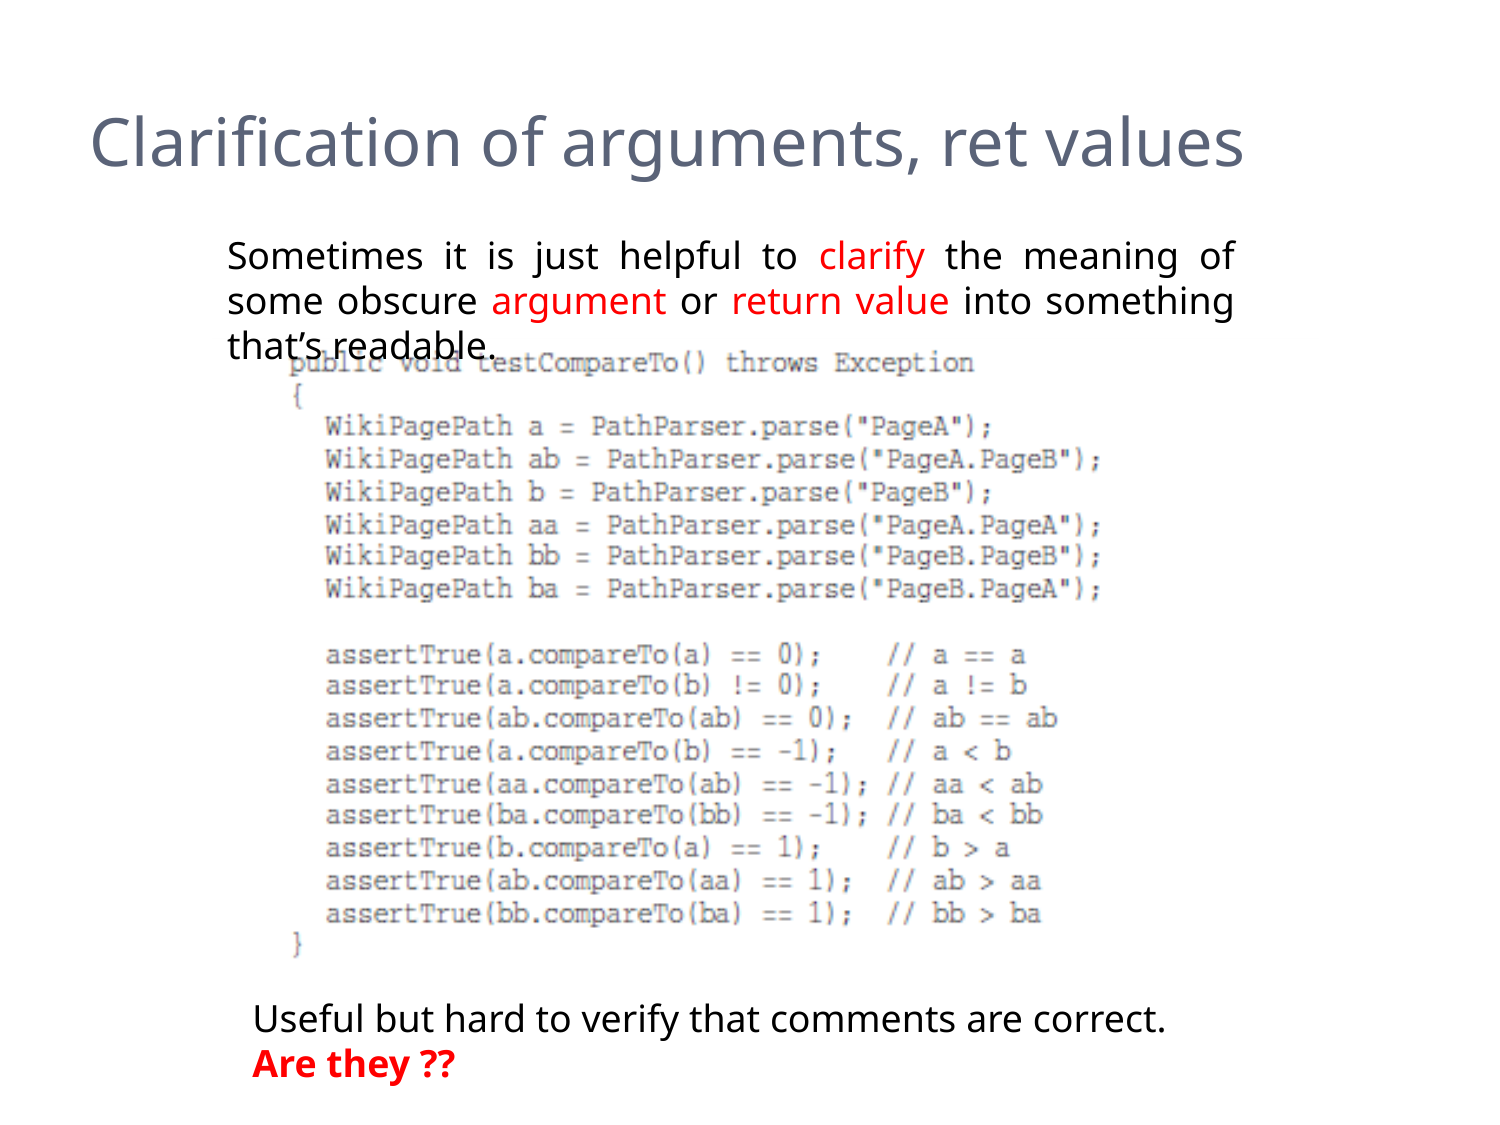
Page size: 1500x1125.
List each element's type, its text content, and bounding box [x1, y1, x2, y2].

text_box Useful but hard to verify that comments are correct. Are they ?? [237, 989, 1225, 1093]
title Clarification of arguments, ret values [75, 37, 1463, 188]
text_box Sometimes it is just helpful to clarify the meaning of some obscure argument or return value into something that’s readable. [212, 224, 1250, 337]
picture [212, 337, 1319, 976]
